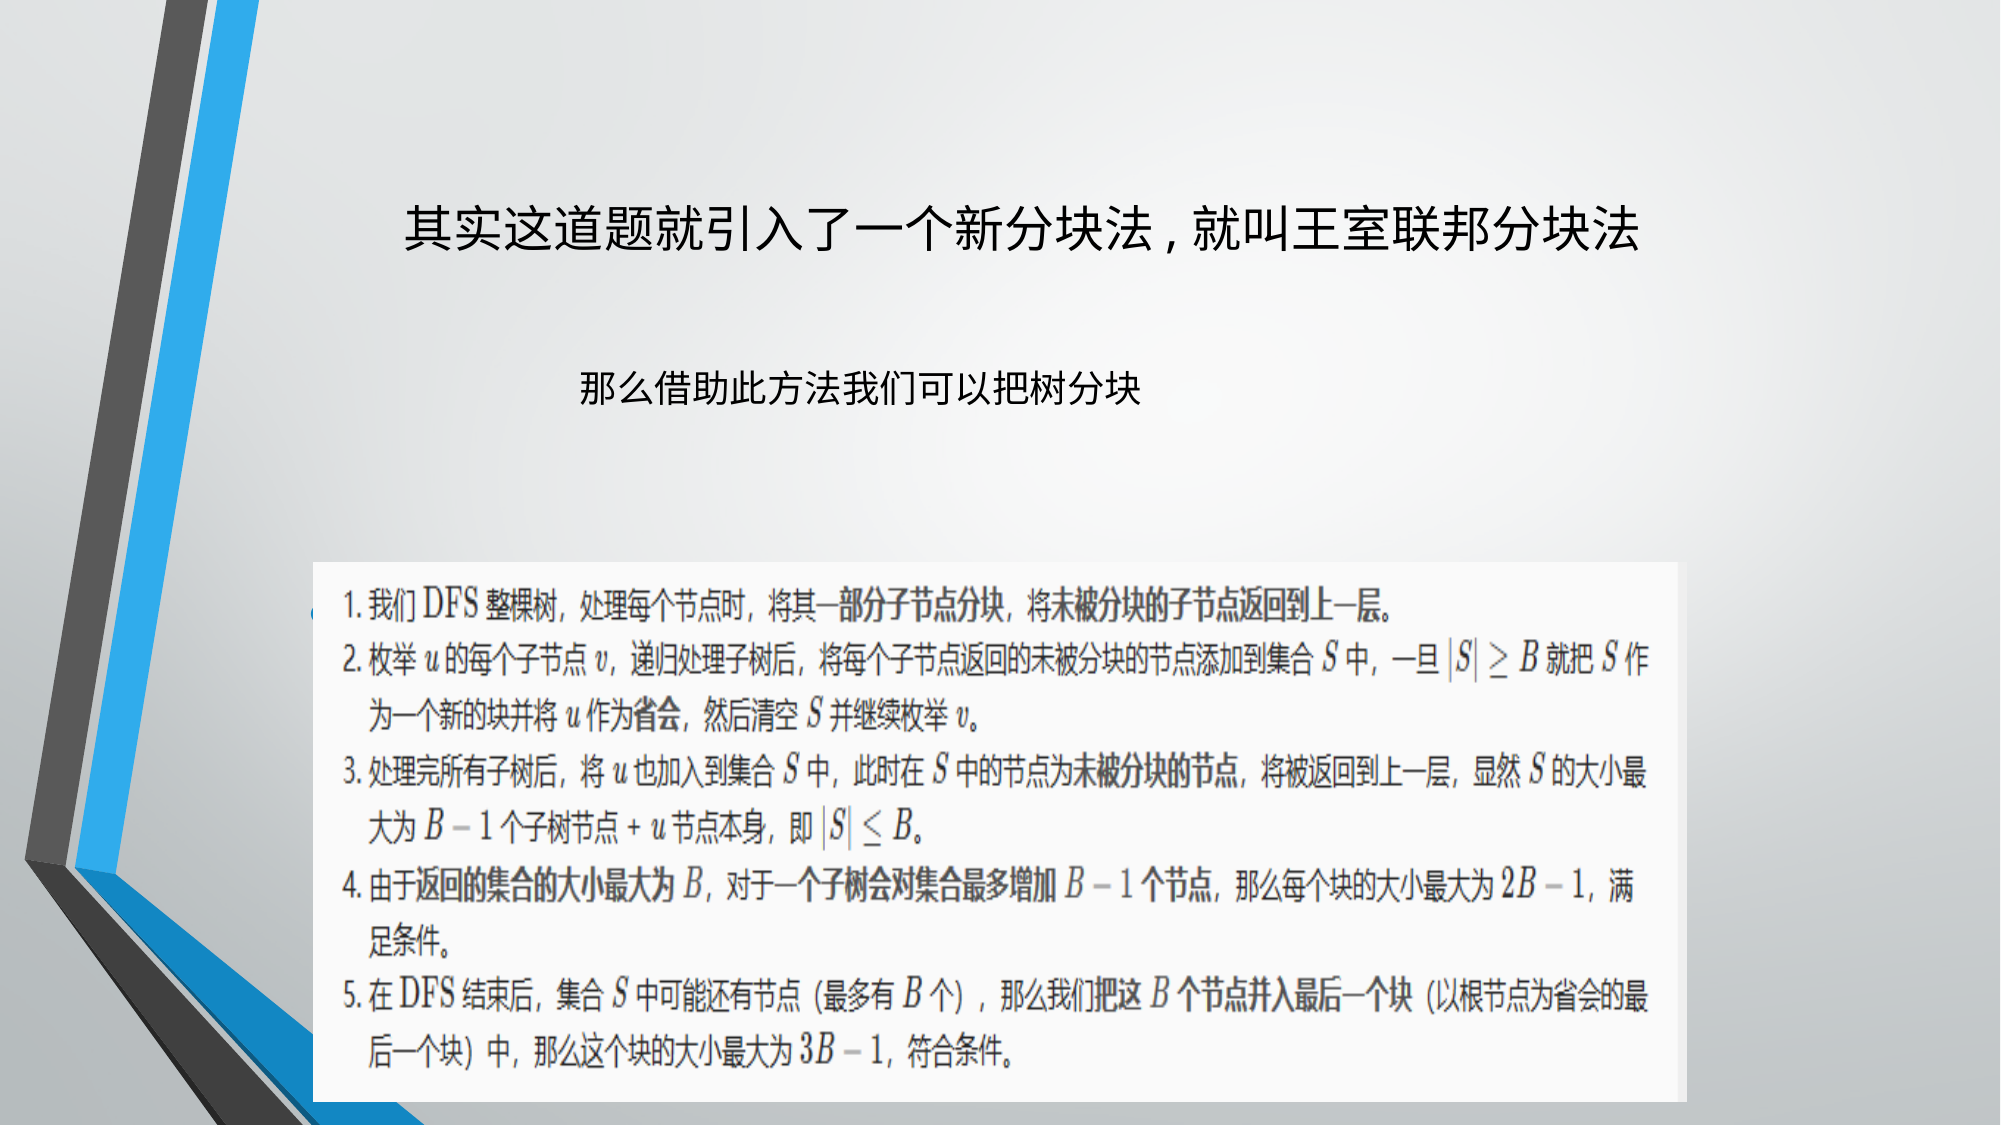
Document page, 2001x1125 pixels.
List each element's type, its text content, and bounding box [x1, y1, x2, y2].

list 口胡时间,如果口胡没用: [293, 357, 1938, 870]
title 其实这道题就引入了一个新分块法,就叫王室联邦分块法 [262, 174, 1783, 281]
picture [313, 562, 1687, 1102]
text_box 那么借助此方法我们可以把树分块 [565, 357, 1435, 417]
